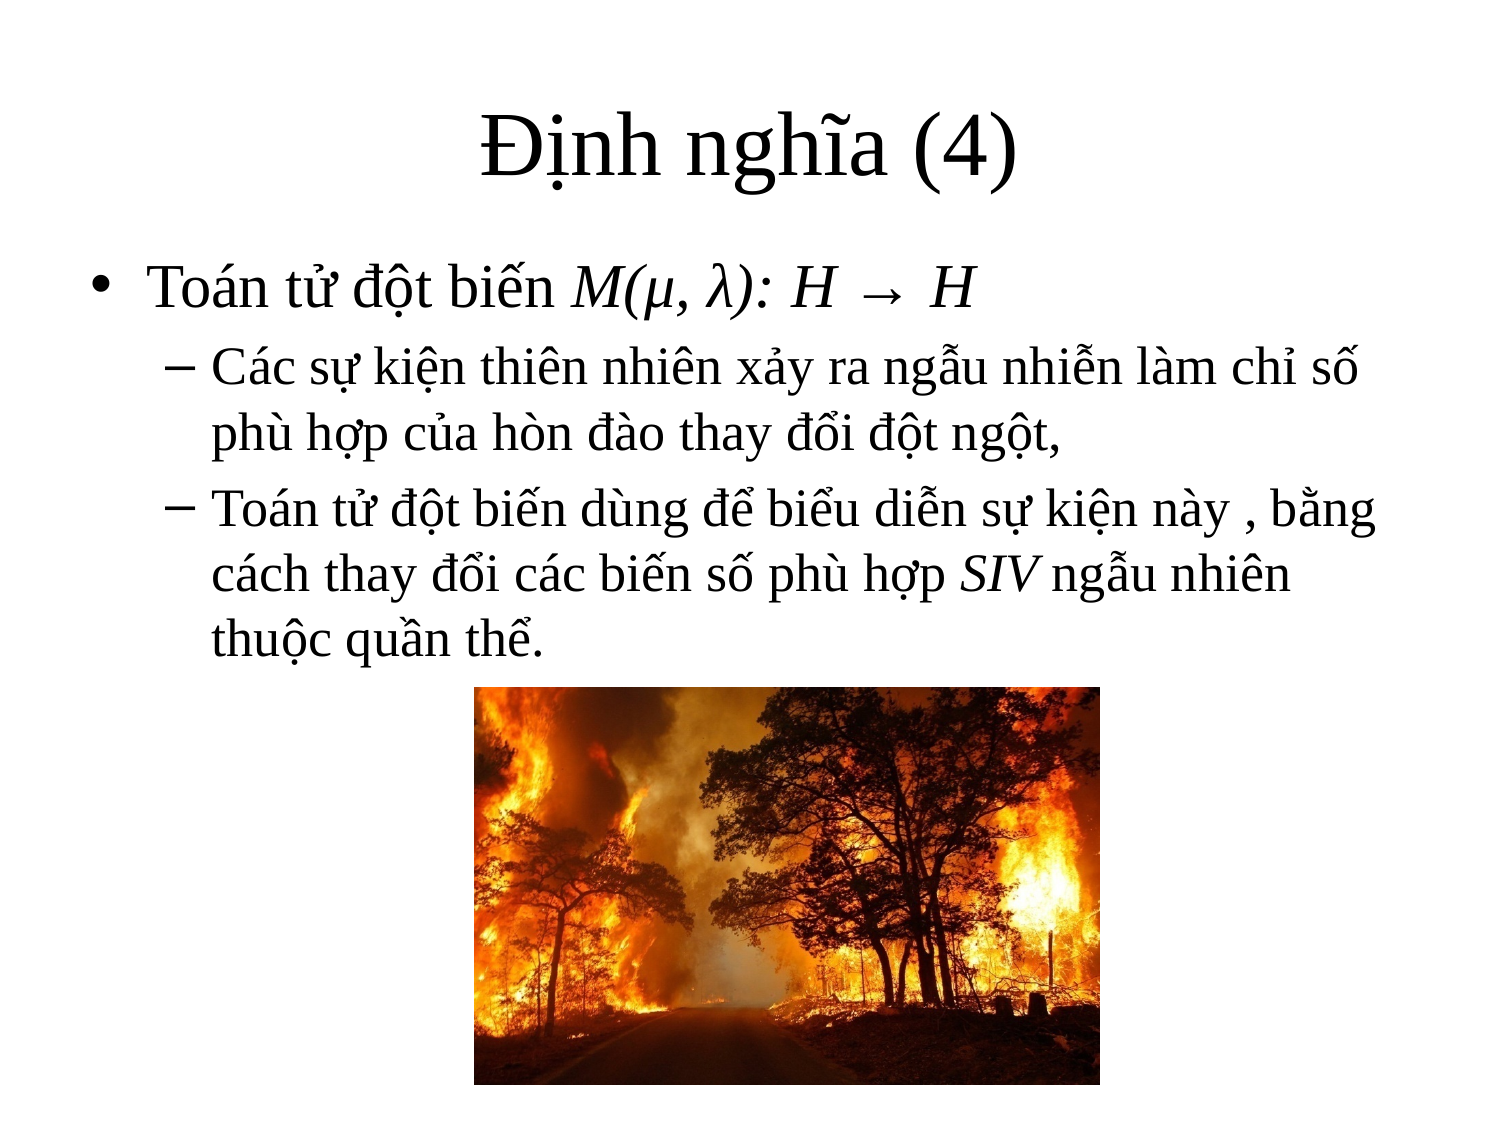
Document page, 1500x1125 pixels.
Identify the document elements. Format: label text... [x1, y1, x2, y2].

list Toán tử đột biến M(μ, λ): H → H Các sự kiện thiên nhiên xảy ra ngẫu nhiễn làm chỉ số phù hợp của hòn đào thay đổi đột ngột, Toán tử đột biến dùng để biểu diễn sự kiện này , bằng cách thay đổi các biến số phù hợp SIV ngẫu nhiên thuộc quần thể. [75, 237, 1413, 988]
title Định nghĩa (4) [75, 45, 1425, 233]
picture [474, 687, 1101, 1086]
